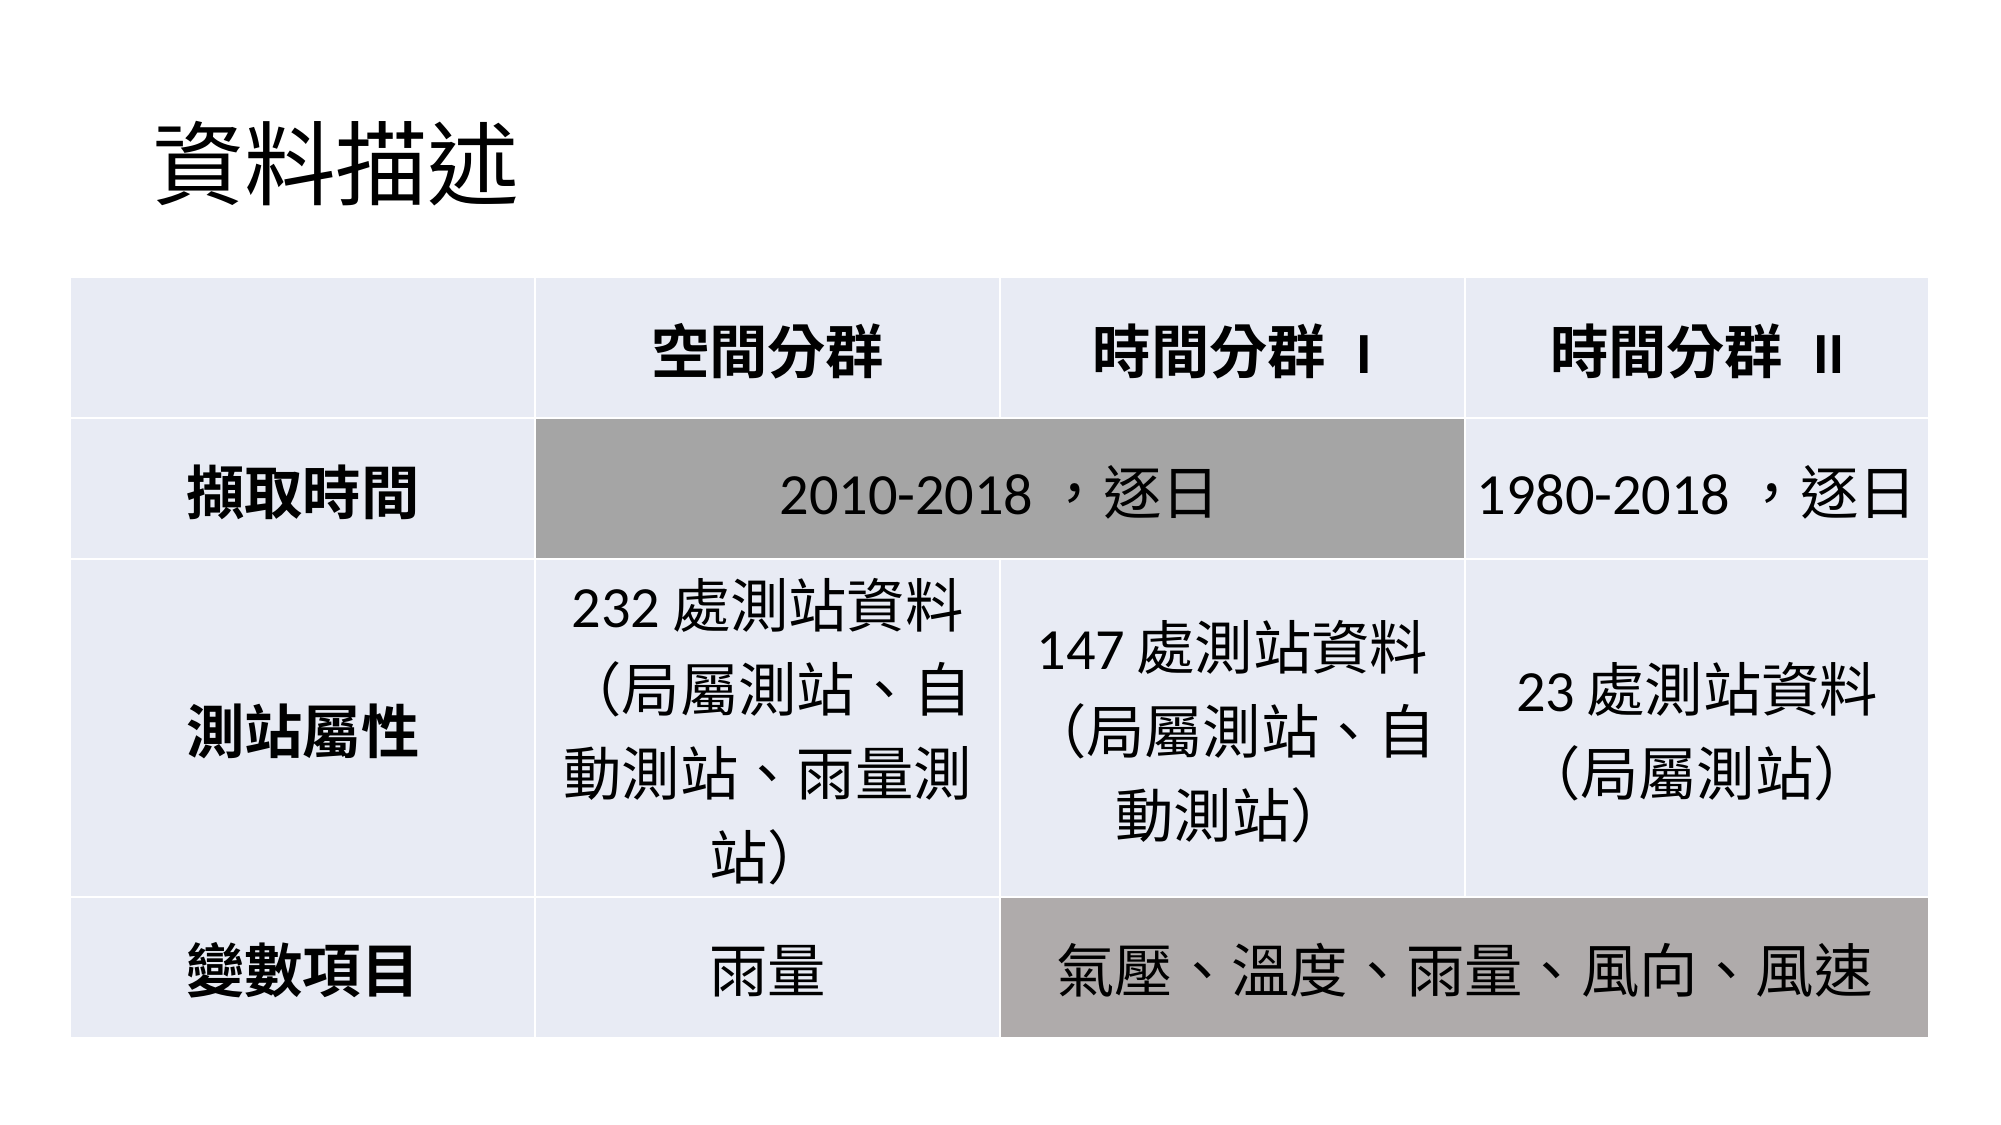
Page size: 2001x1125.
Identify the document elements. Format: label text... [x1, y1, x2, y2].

table_cell 1980-2018，逐日 [1466, 419, 1928, 558]
table_cell 雨量 [536, 898, 999, 1037]
table_header 空間分群 [536, 278, 999, 417]
table_cell 2010-2018，逐日 [536, 419, 1464, 558]
table_cell 測站屬性 [71, 560, 534, 896]
table_cell 232處測站資料（局屬測站、自動測站、雨量測站） [536, 560, 999, 896]
table_cell 23處測站資料（局屬測站） [1466, 560, 1928, 896]
table_cell 147處測站資料（局屬測站、自動測站） [1001, 560, 1464, 896]
table_cell 氣壓、溫度、雨量、風向、風速 [1001, 898, 1928, 1037]
table_cell 擷取時間 [71, 419, 534, 558]
title 資料描述 [137, 59, 1863, 276]
table_header 時間分群 II [1466, 278, 1928, 417]
table_cell 變數項目 [71, 898, 534, 1037]
table_header [71, 278, 534, 417]
table_header 時間分群 I [1001, 278, 1464, 417]
